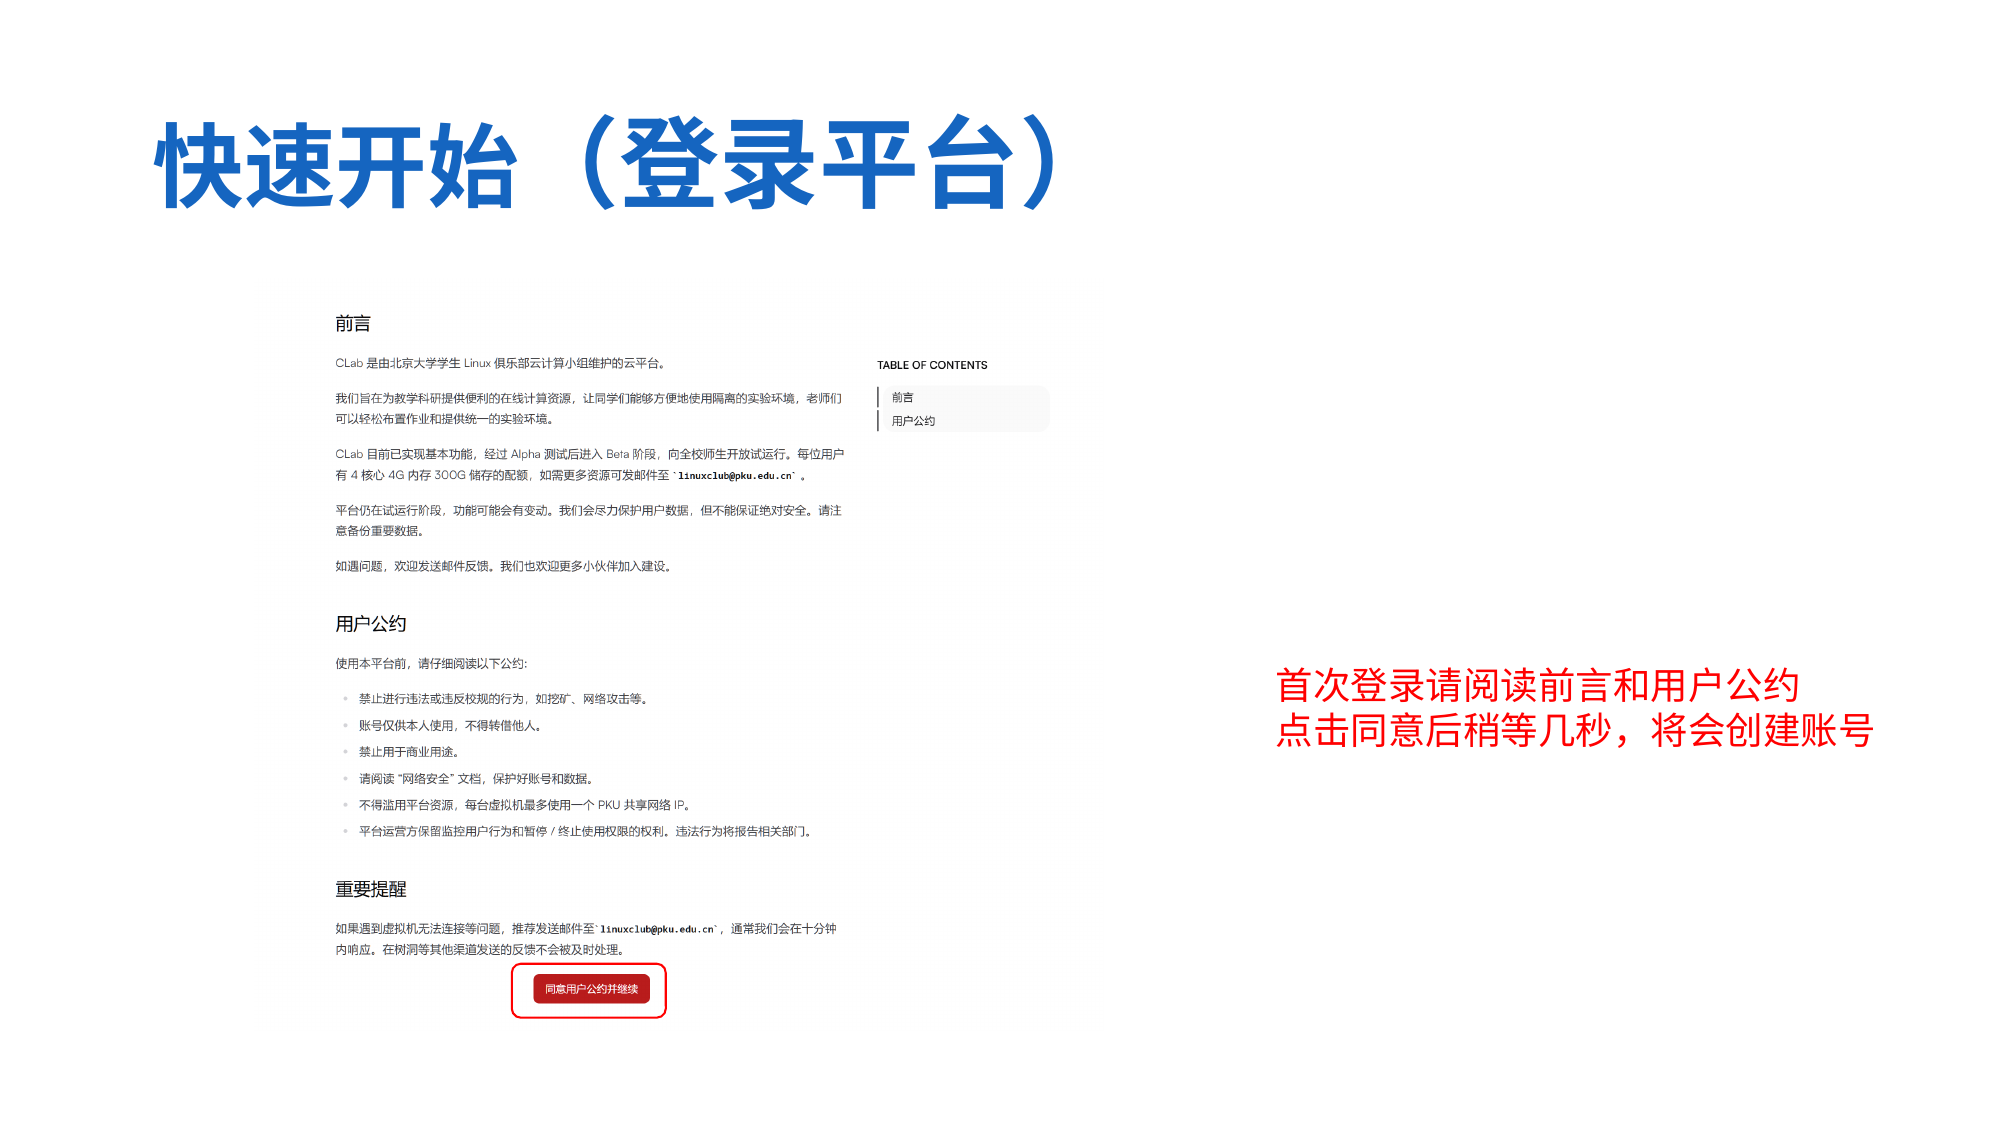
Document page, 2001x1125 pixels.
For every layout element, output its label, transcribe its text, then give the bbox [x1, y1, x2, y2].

text_box 首次登录请阅读前言和用户公约 点击同意后稍等几秒，将会创建账号 [1261, 654, 1891, 760]
picture [254, 278, 1104, 1031]
title 快速开始（登录平台） [137, 59, 1863, 278]
